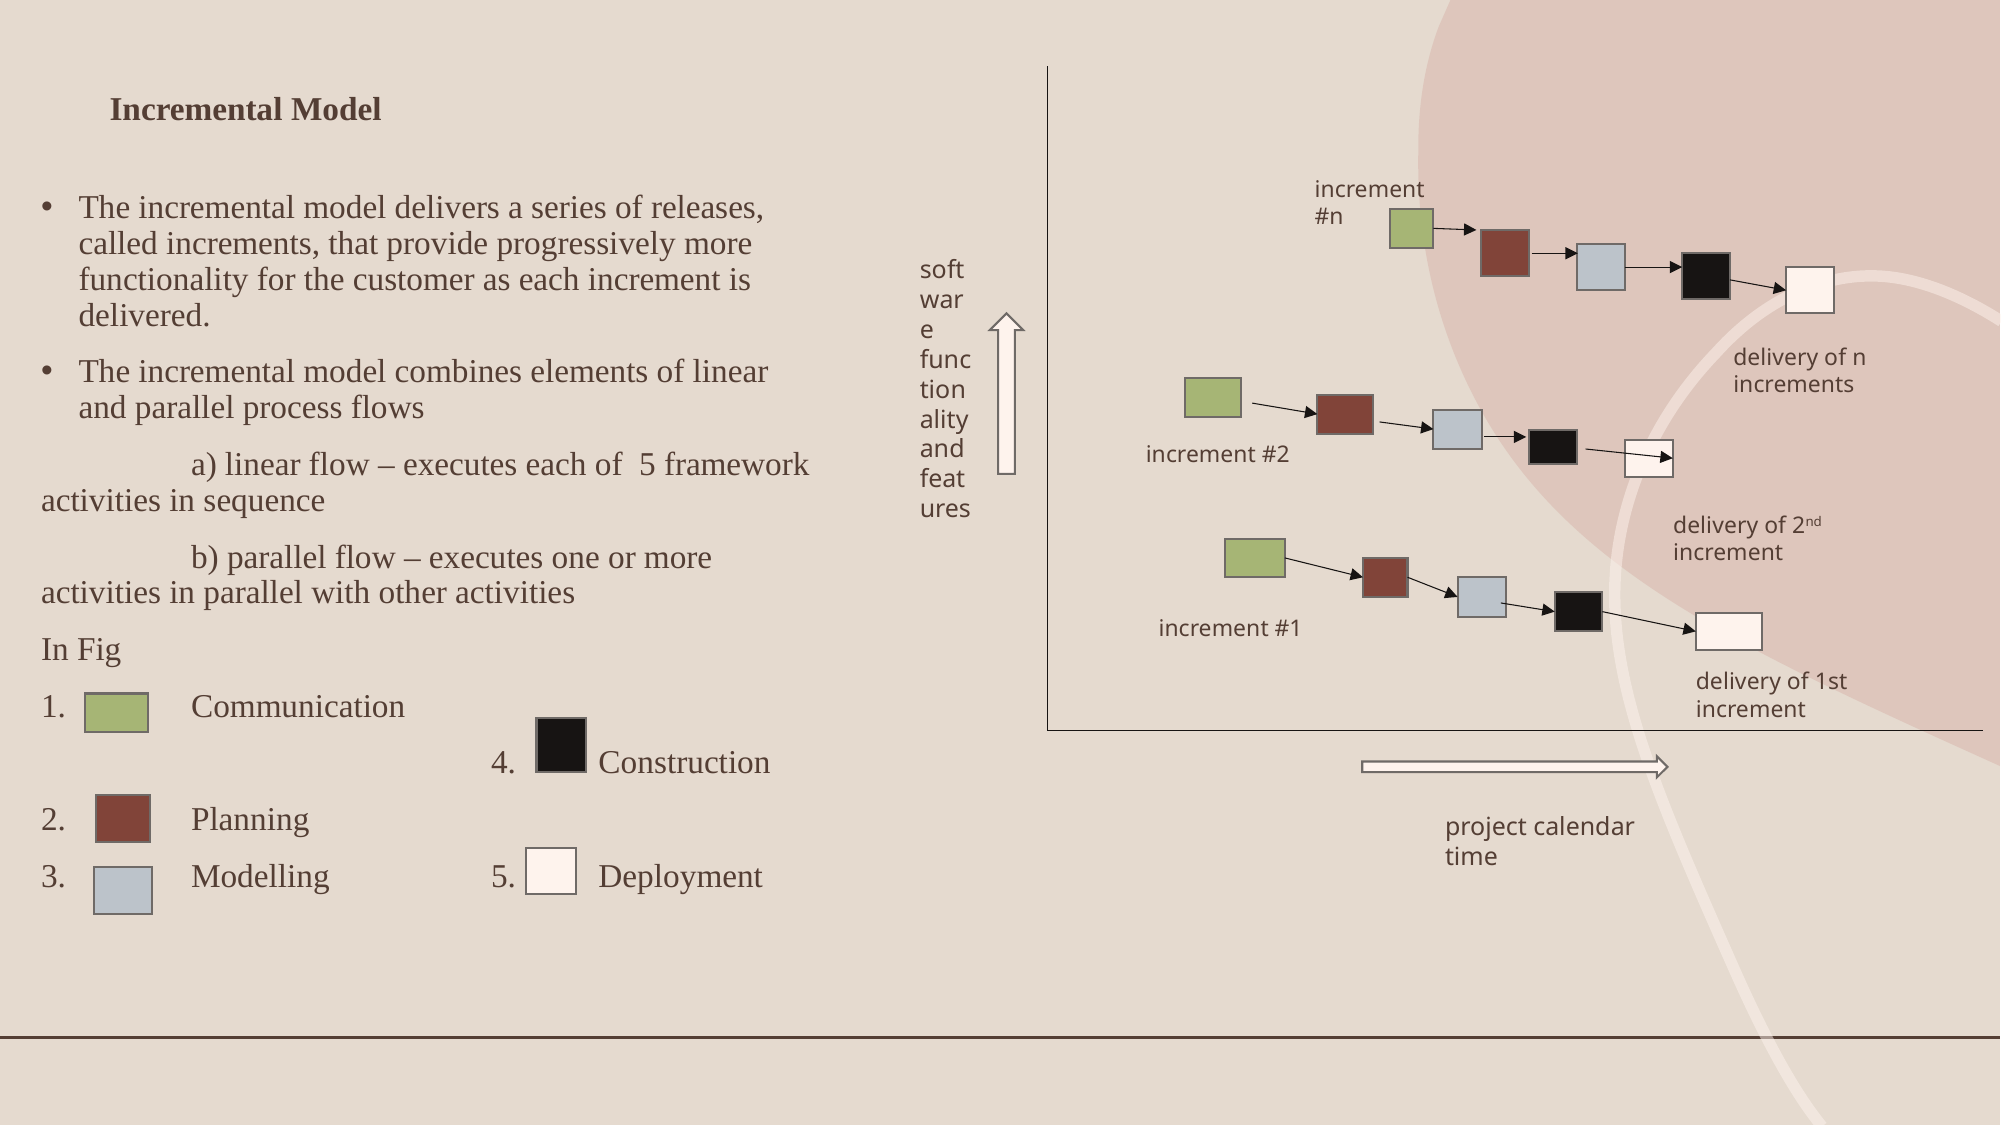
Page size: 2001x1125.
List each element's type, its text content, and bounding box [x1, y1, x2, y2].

text_box increment #1 [1143, 606, 1330, 649]
text_box [1457, 576, 1507, 618]
text_box [1361, 753, 1669, 780]
text_box [1316, 394, 1374, 432]
text_box [1224, 538, 1286, 578]
title Incremental Model [94, 54, 1820, 166]
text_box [1500, 602, 1555, 612]
text_box [1785, 266, 1835, 314]
text_box software functionality and features [904, 245, 988, 531]
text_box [1585, 448, 1625, 459]
text_box [1681, 252, 1731, 300]
text_box [1362, 557, 1409, 598]
text_box [1184, 377, 1242, 418]
text_box [1554, 591, 1603, 632]
text_box [1528, 429, 1578, 465]
text_box [1624, 439, 1674, 478]
text_box [95, 794, 151, 843]
text_box [84, 692, 149, 733]
text_box delivery of 1st increment [1681, 659, 1939, 730]
text_box project calendar time [1430, 802, 1707, 878]
text_box delivery of n increments [1718, 334, 1974, 405]
text_box [1432, 409, 1483, 450]
text_box [525, 847, 577, 895]
text_box [1389, 237, 1434, 249]
text_box [535, 717, 587, 773]
text_box delivery of 2nd increment [1658, 502, 1935, 573]
text_box increment #n [1299, 167, 1460, 237]
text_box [1252, 403, 1318, 415]
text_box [1407, 577, 1458, 597]
text_box [988, 311, 1026, 475]
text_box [1602, 611, 1696, 632]
list The incremental model delivers a series of releases, called increments, that provide progressively more functionality for the customer as each increment is delivered. The incremental model combines elements of linear and parallel process flows a) linear flow – executes each of 5 framework activities in sequence b) parallel flow – executes one or more activities in parallel with other activities In Fig 1. Communication 4. Construction 2. Planning 3. Modelling 5. Deployment [25, 182, 830, 989]
text_box [1480, 229, 1530, 277]
text_box [1695, 612, 1763, 651]
text_box [1576, 243, 1626, 291]
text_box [1379, 421, 1434, 430]
text_box increment #2 [1131, 432, 1377, 475]
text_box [1284, 557, 1363, 578]
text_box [1729, 279, 1787, 291]
text_box [93, 866, 153, 915]
